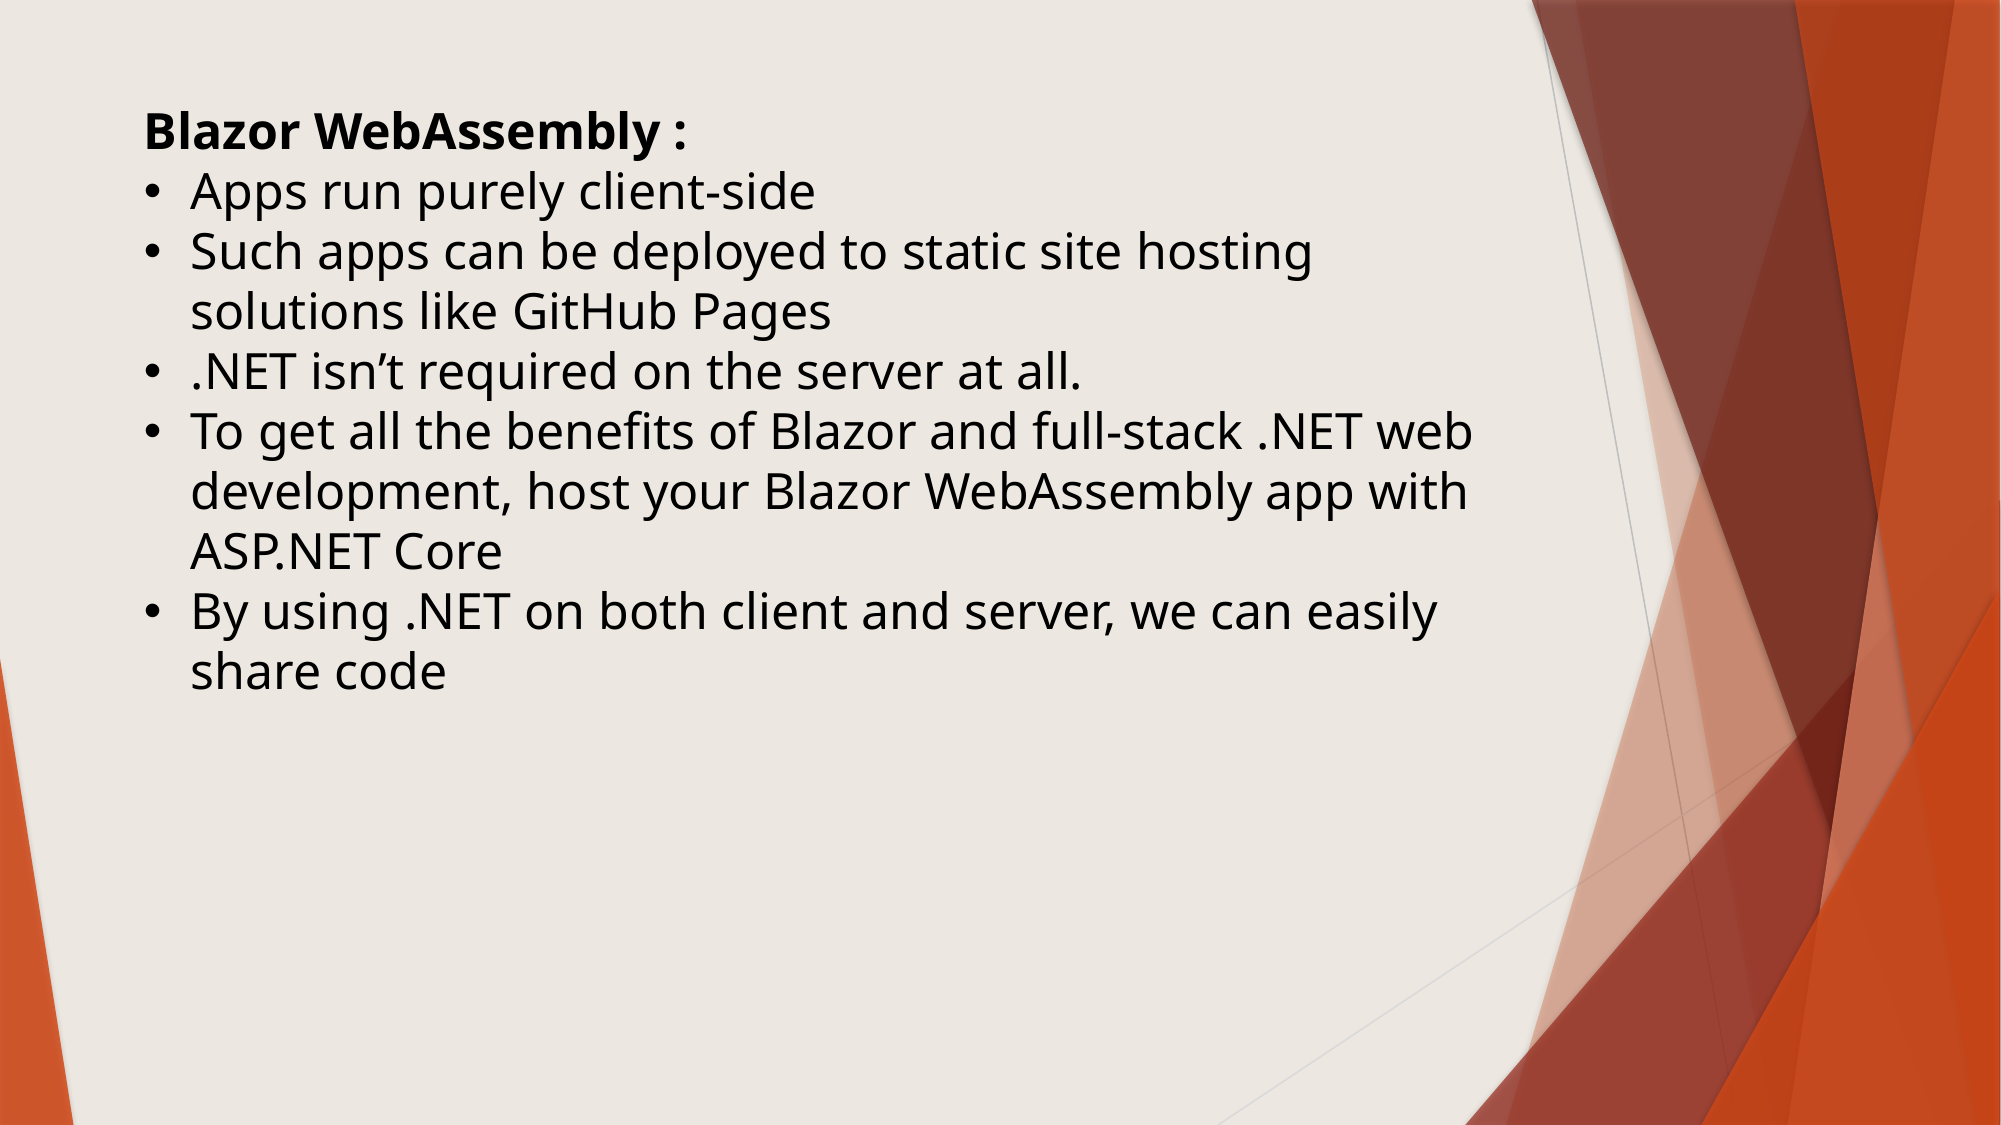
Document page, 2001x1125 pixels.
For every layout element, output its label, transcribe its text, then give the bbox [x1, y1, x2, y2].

list [104, 167, 1520, 1100]
text_box Blazor WebAssembly : Apps run purely client-side Such apps can be deployed to static site hosting solutions like GitHub Pages .NET isn’t required on the server at all. To get all the benefits of Blazor and full-stack .NET web development, host your Blazor WebAssembly app with ASP.NET Core By using .NET on both client and server, we can easily share code [129, 47, 1545, 798]
